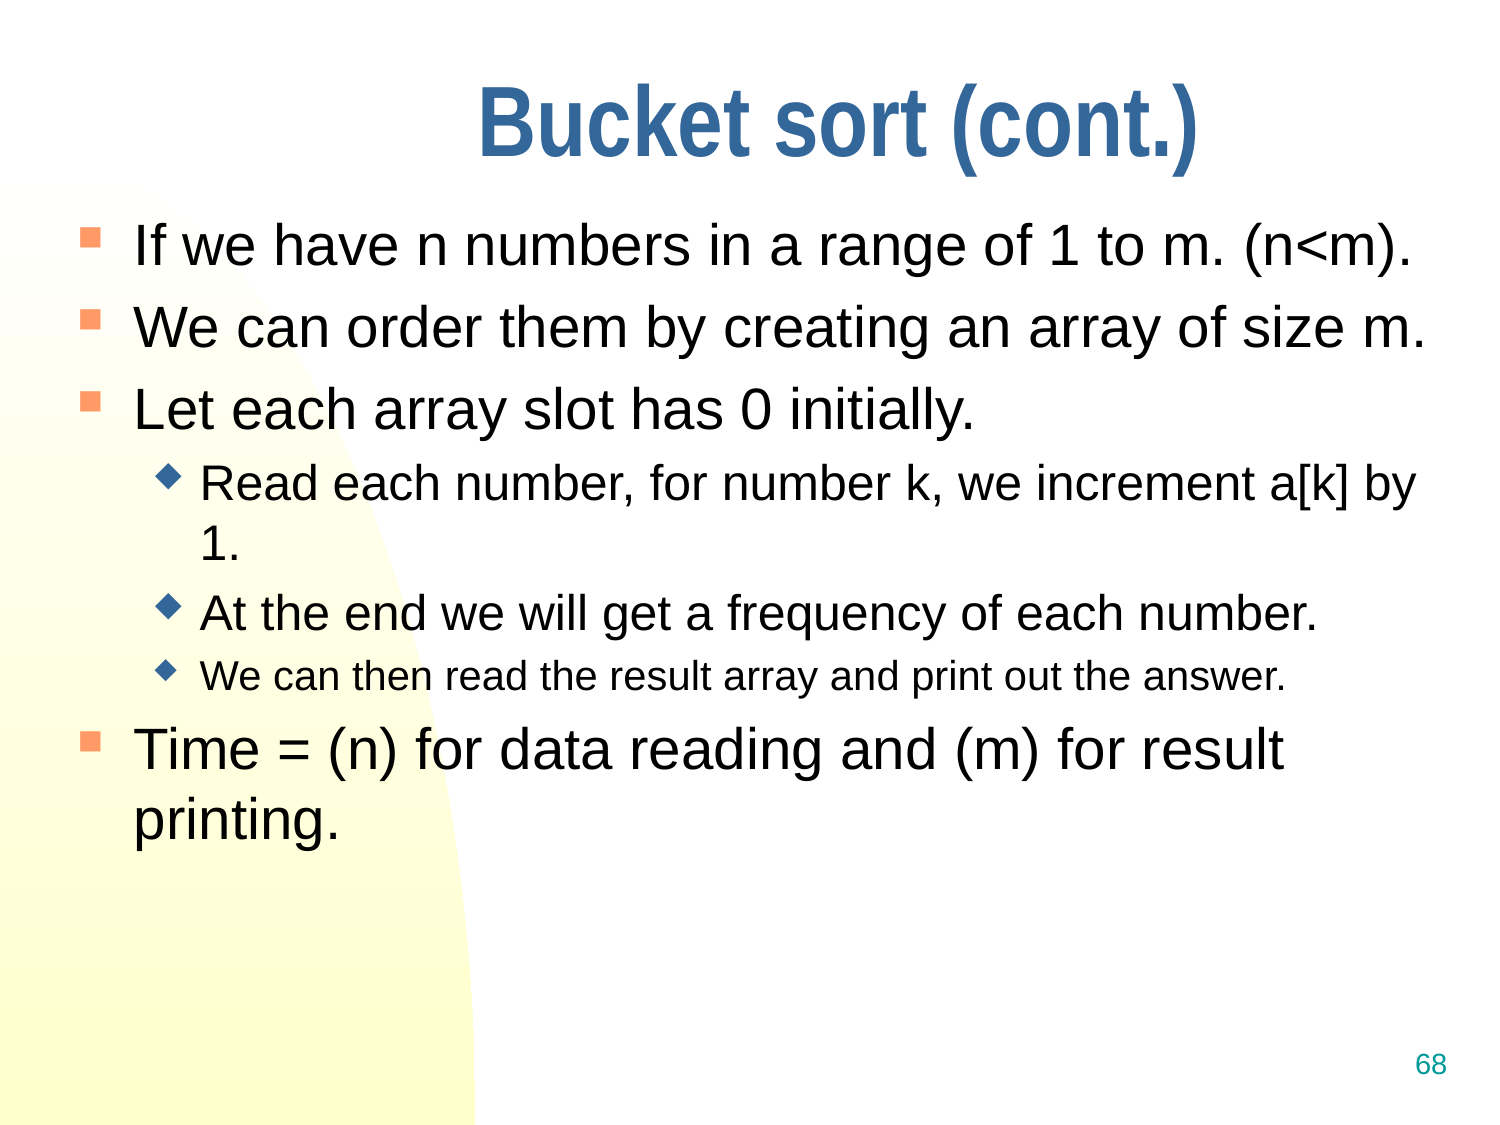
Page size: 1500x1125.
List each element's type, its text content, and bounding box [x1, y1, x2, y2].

slide_number 68 [1149, 1024, 1463, 1101]
title [462, 225, 1463, 288]
text_box Bucket sort (cont.) [462, 37, 1463, 225]
